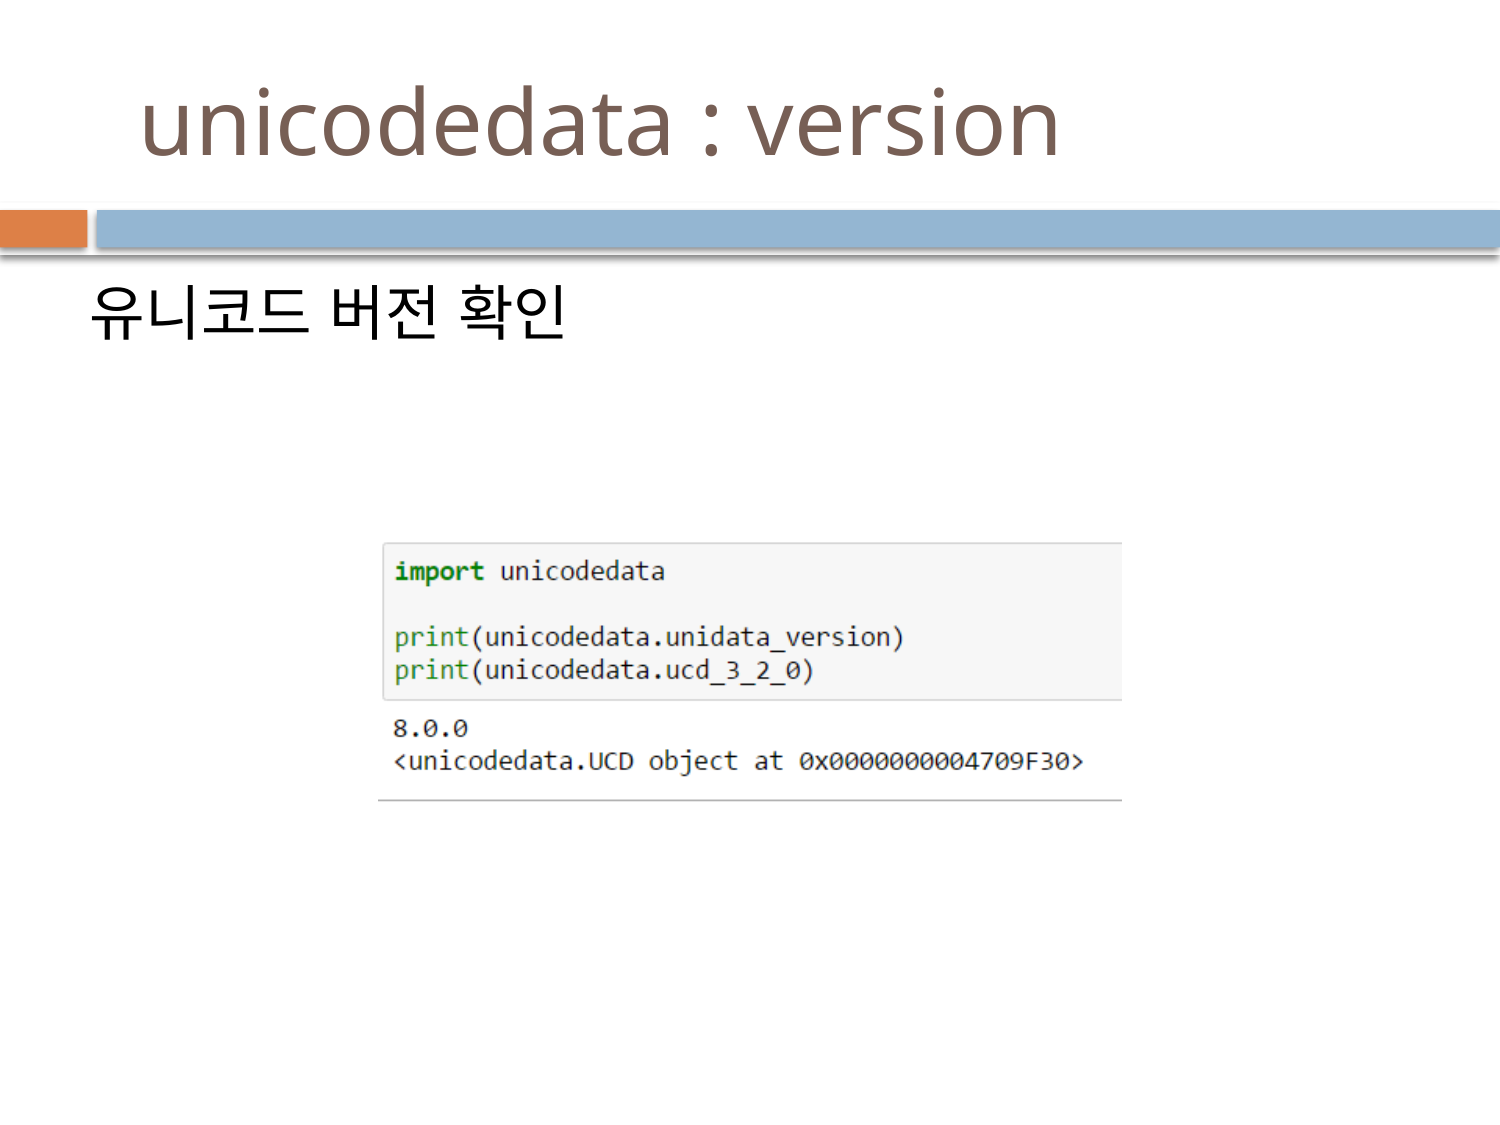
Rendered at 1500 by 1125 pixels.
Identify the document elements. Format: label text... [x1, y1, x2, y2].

title unicodedata : version [100, 37, 1438, 200]
list 유니코드 버전 확인 [75, 267, 1425, 492]
picture [377, 538, 1123, 804]
